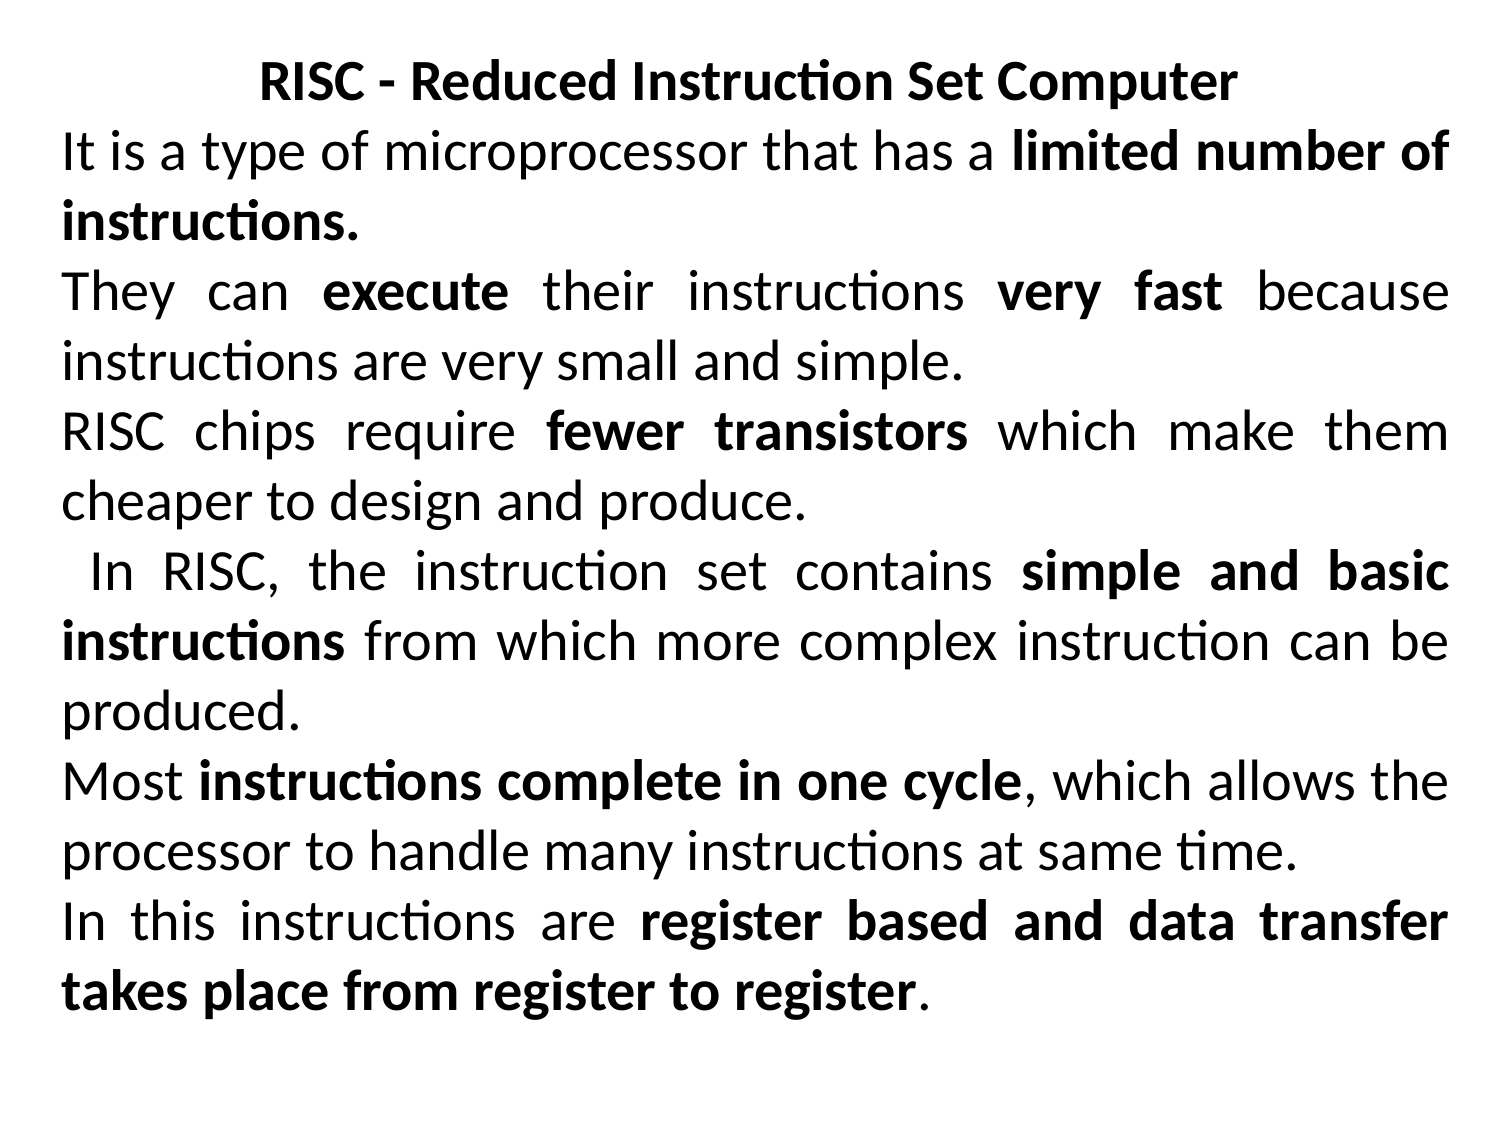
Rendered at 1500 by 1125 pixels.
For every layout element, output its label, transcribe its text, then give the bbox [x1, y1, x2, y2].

text_box RISC - Reduced Instruction Set Computer It is a type of microprocessor that has a limited number of instructions. They can execute their instructions very fast because instructions are very small and simple. RISC chips require fewer transistors which make them cheaper to design and produce. In RISC, the instruction set contains simple and basic instructions from which more complex instruction can be produced. Most instructions complete in one cycle, which allows the processor to handle many instructions at same time. In this instructions are register based and data transfer takes place from register to register. [46, 35, 1465, 1030]
